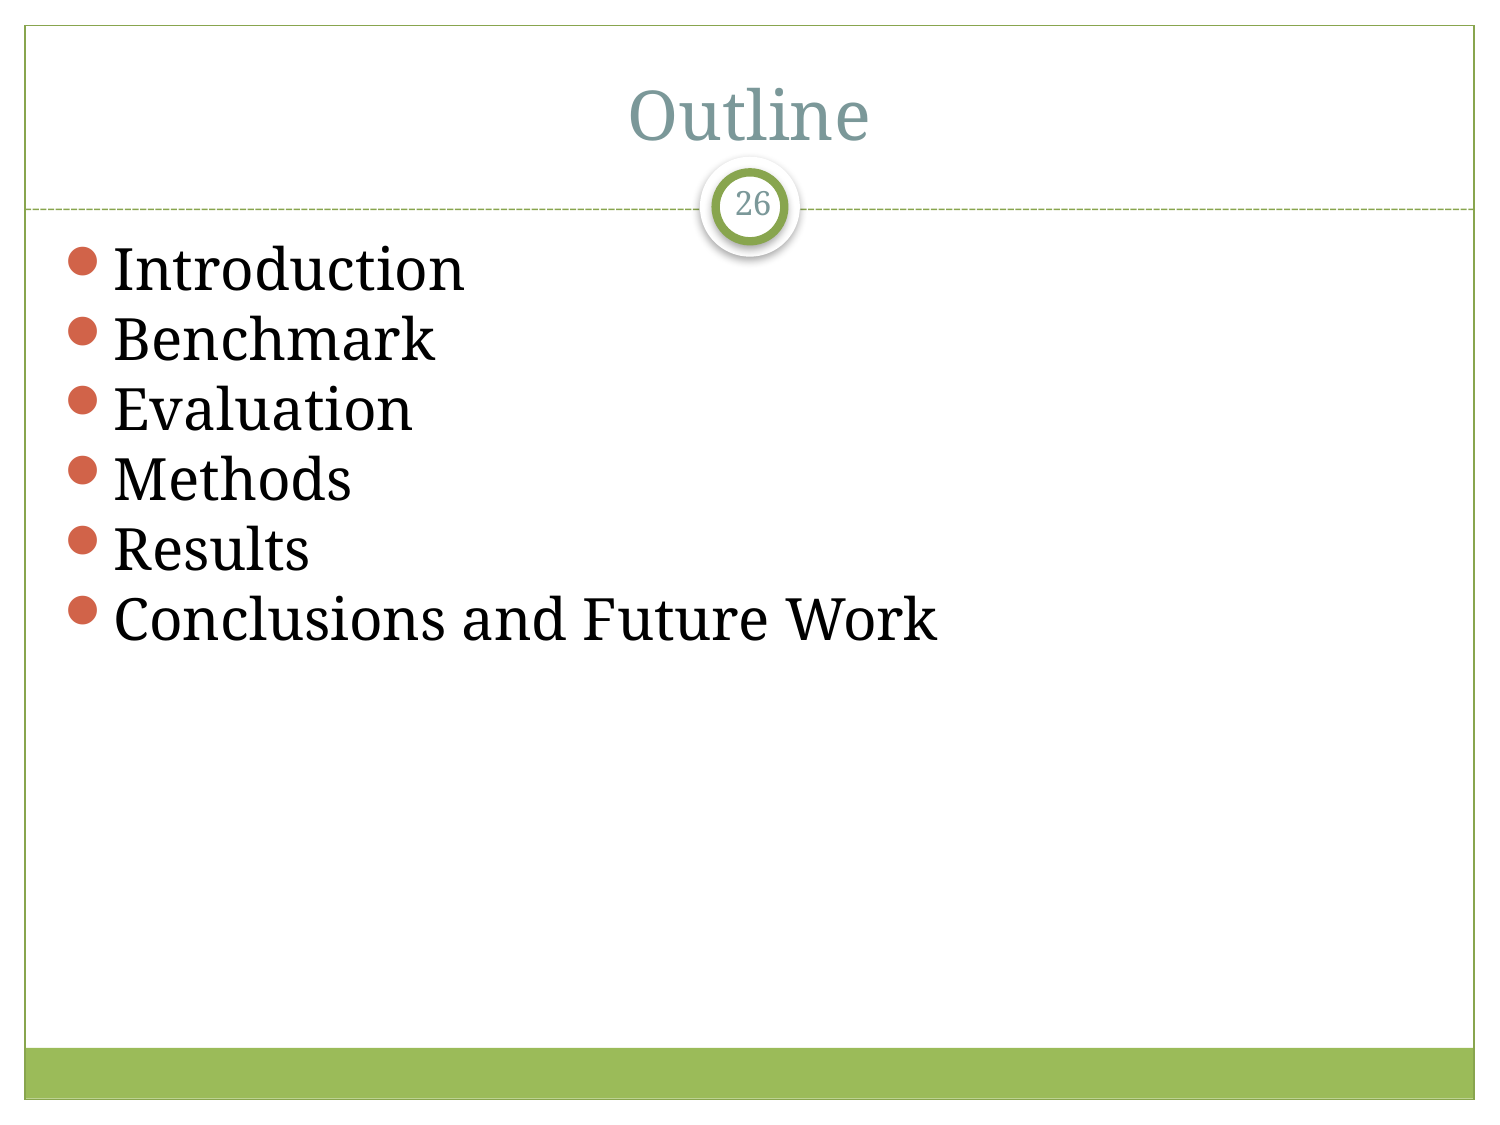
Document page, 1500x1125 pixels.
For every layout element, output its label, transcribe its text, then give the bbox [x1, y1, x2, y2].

text_box 1 [715, 168, 791, 241]
text_box Outline [49, 37, 1450, 162]
text_box Introduction Benchmark Evaluation Methods Results Conclusions and Future Work [49, 224, 1450, 1063]
